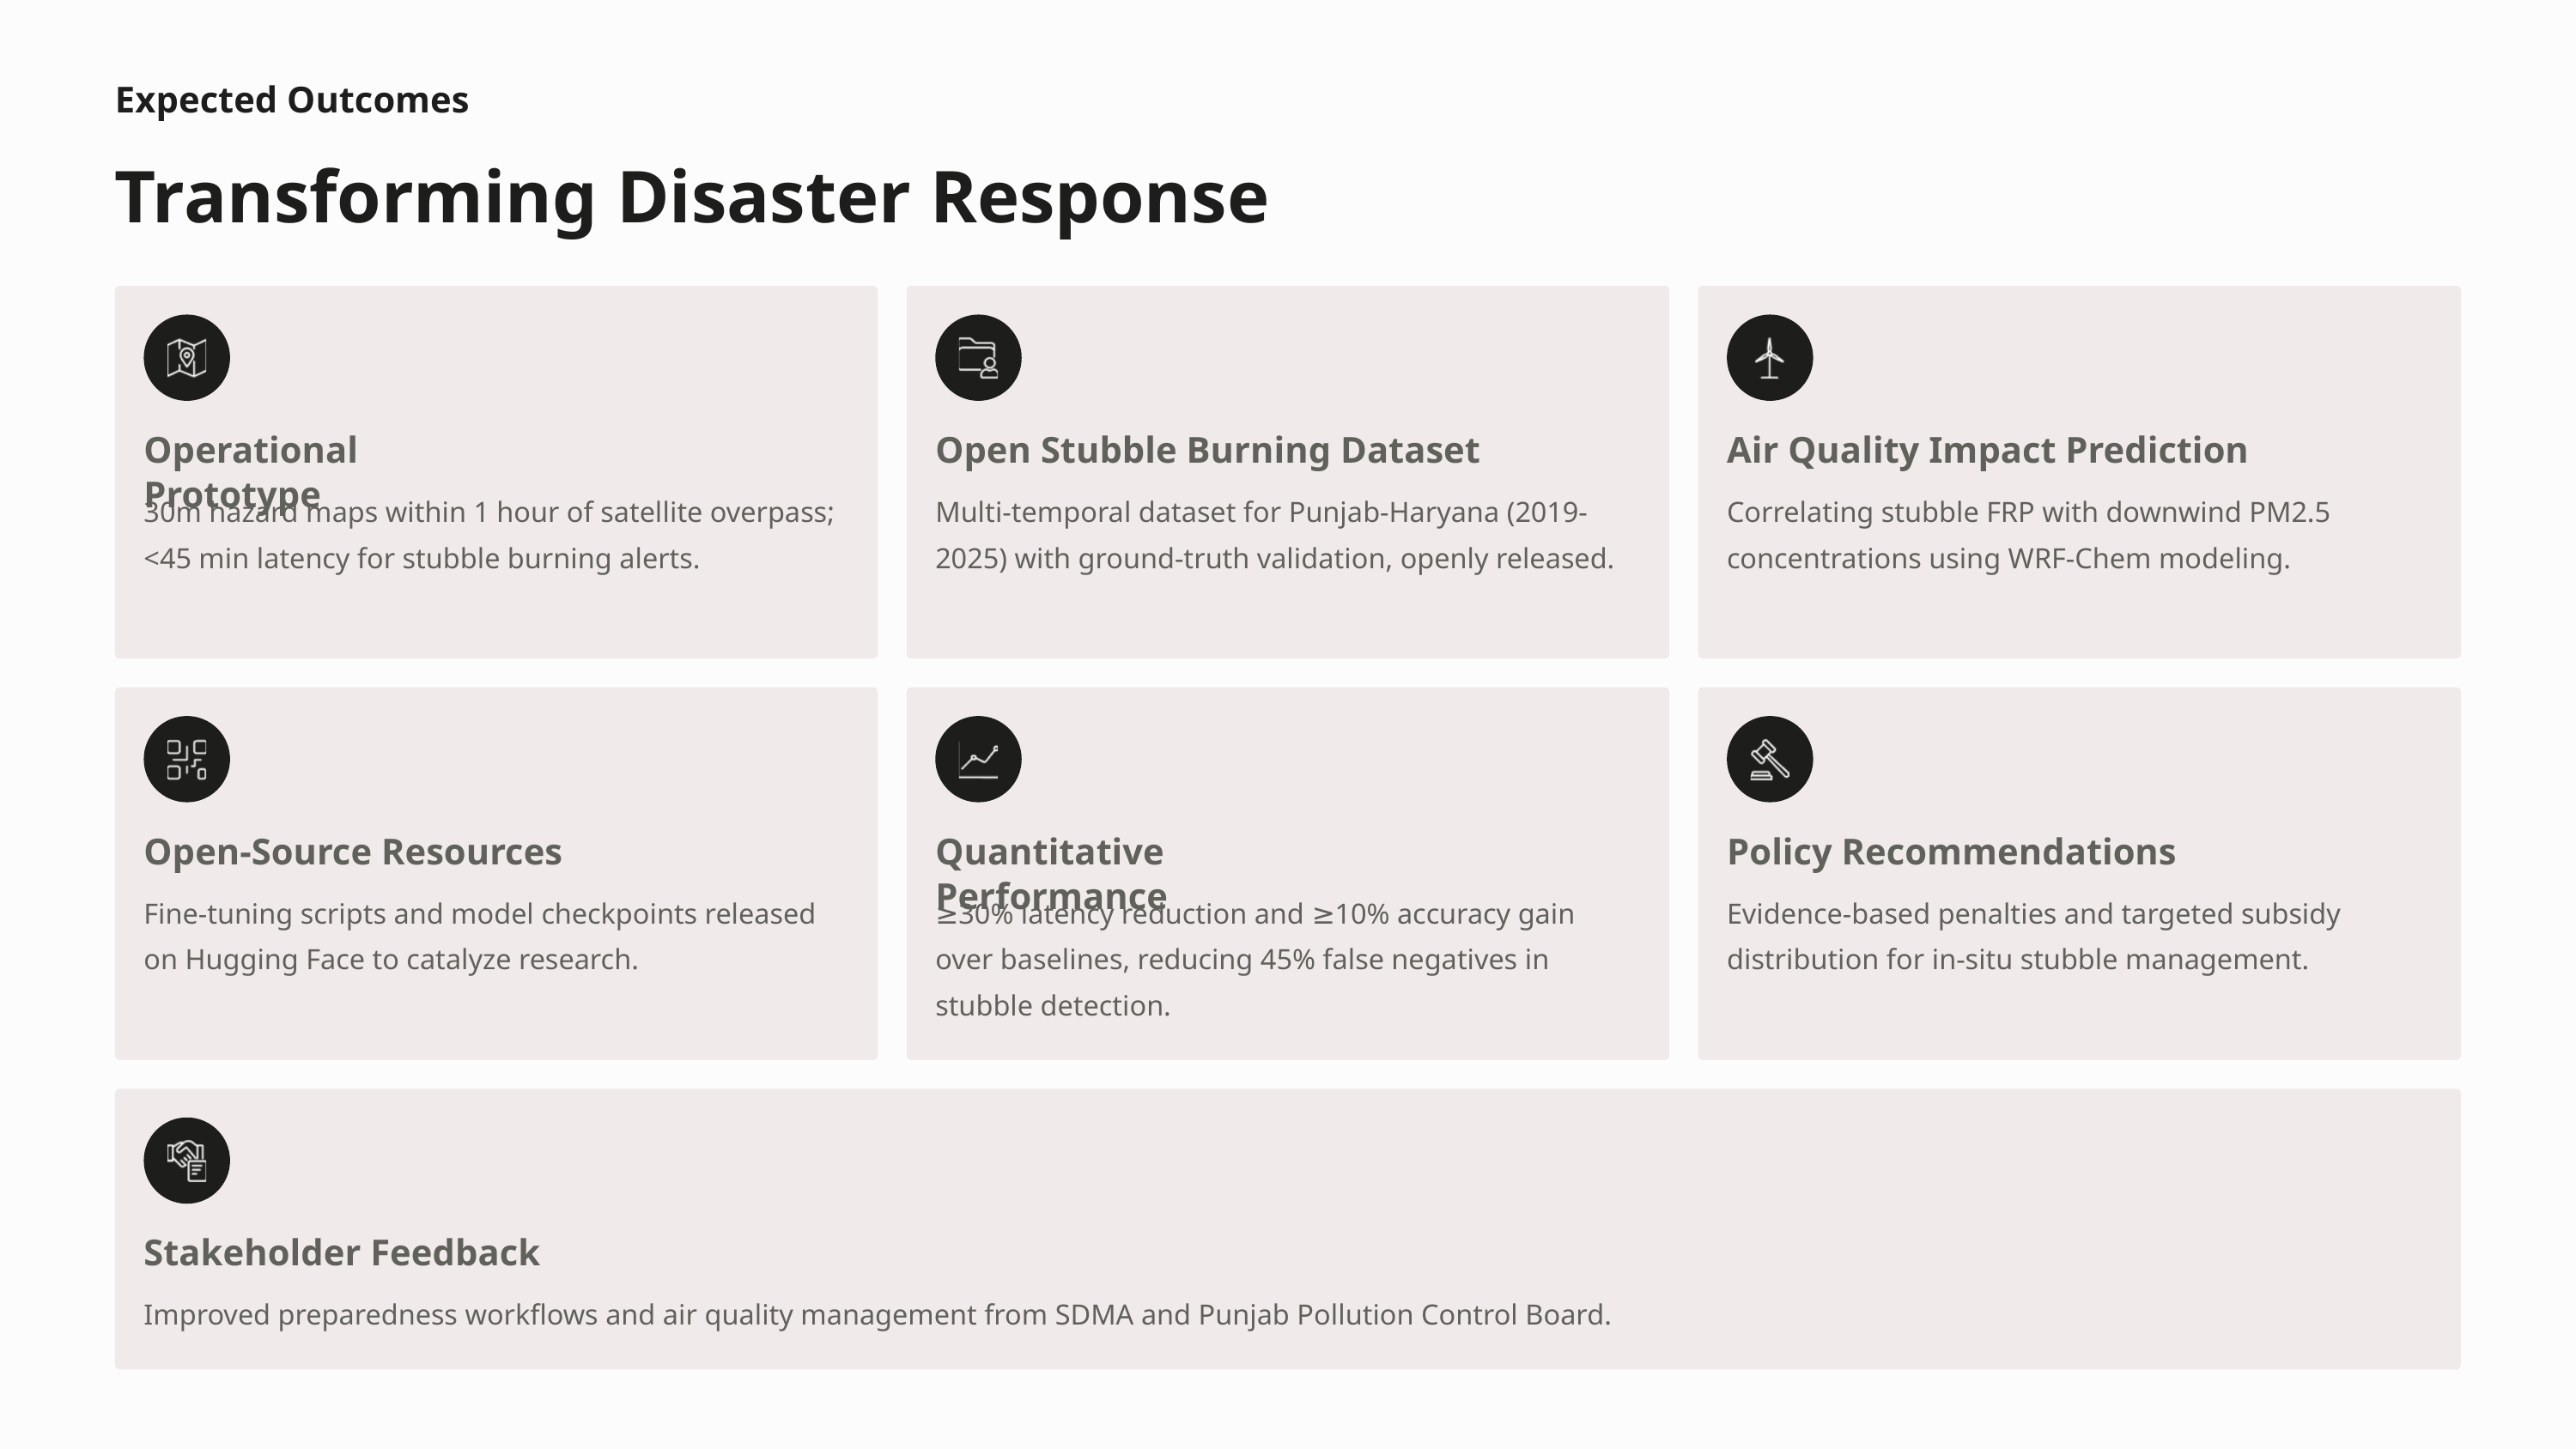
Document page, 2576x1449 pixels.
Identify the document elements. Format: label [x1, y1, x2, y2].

text_box [1750, 734, 1790, 784]
text_box [1726, 314, 1814, 402]
text_box [906, 285, 1670, 659]
text_box [143, 715, 231, 803]
text_box [167, 333, 207, 383]
text_box [1698, 285, 2462, 659]
text_box [167, 1136, 207, 1185]
text_box [143, 1117, 231, 1204]
text_box [958, 333, 999, 383]
text_box [935, 314, 1022, 402]
text_box [1726, 715, 1814, 803]
text_box [1698, 687, 2462, 1060]
text_box [958, 734, 999, 784]
text_box [935, 715, 1022, 803]
text_box [114, 687, 878, 1060]
text_box [167, 734, 207, 784]
text_box [143, 314, 231, 402]
text_box [114, 285, 878, 659]
text_box [906, 687, 1670, 1060]
text_box [1750, 333, 1790, 383]
text_box [114, 1088, 2462, 1370]
text_box [0, 0, 2576, 1449]
